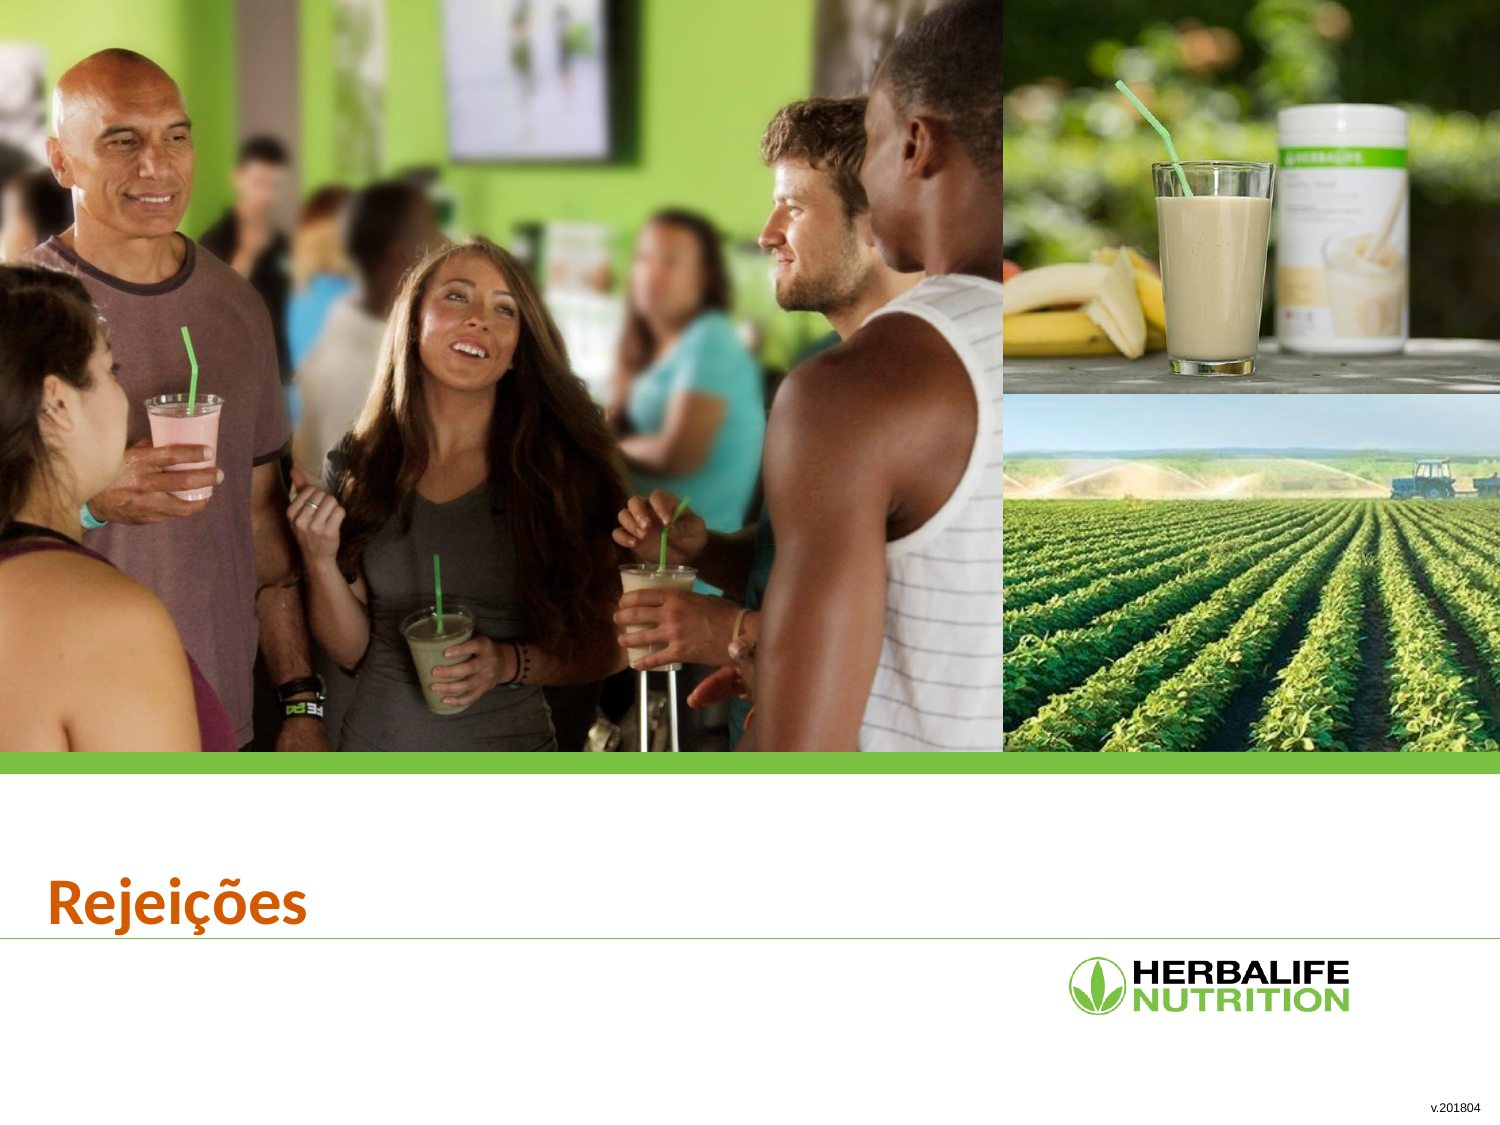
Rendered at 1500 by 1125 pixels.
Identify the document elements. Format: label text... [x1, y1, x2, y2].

picture [1069, 957, 1349, 1015]
text_box Rejeições [44, 855, 312, 938]
text_box v.201804 [1428, 1097, 1485, 1115]
picture [0, 0, 1500, 752]
